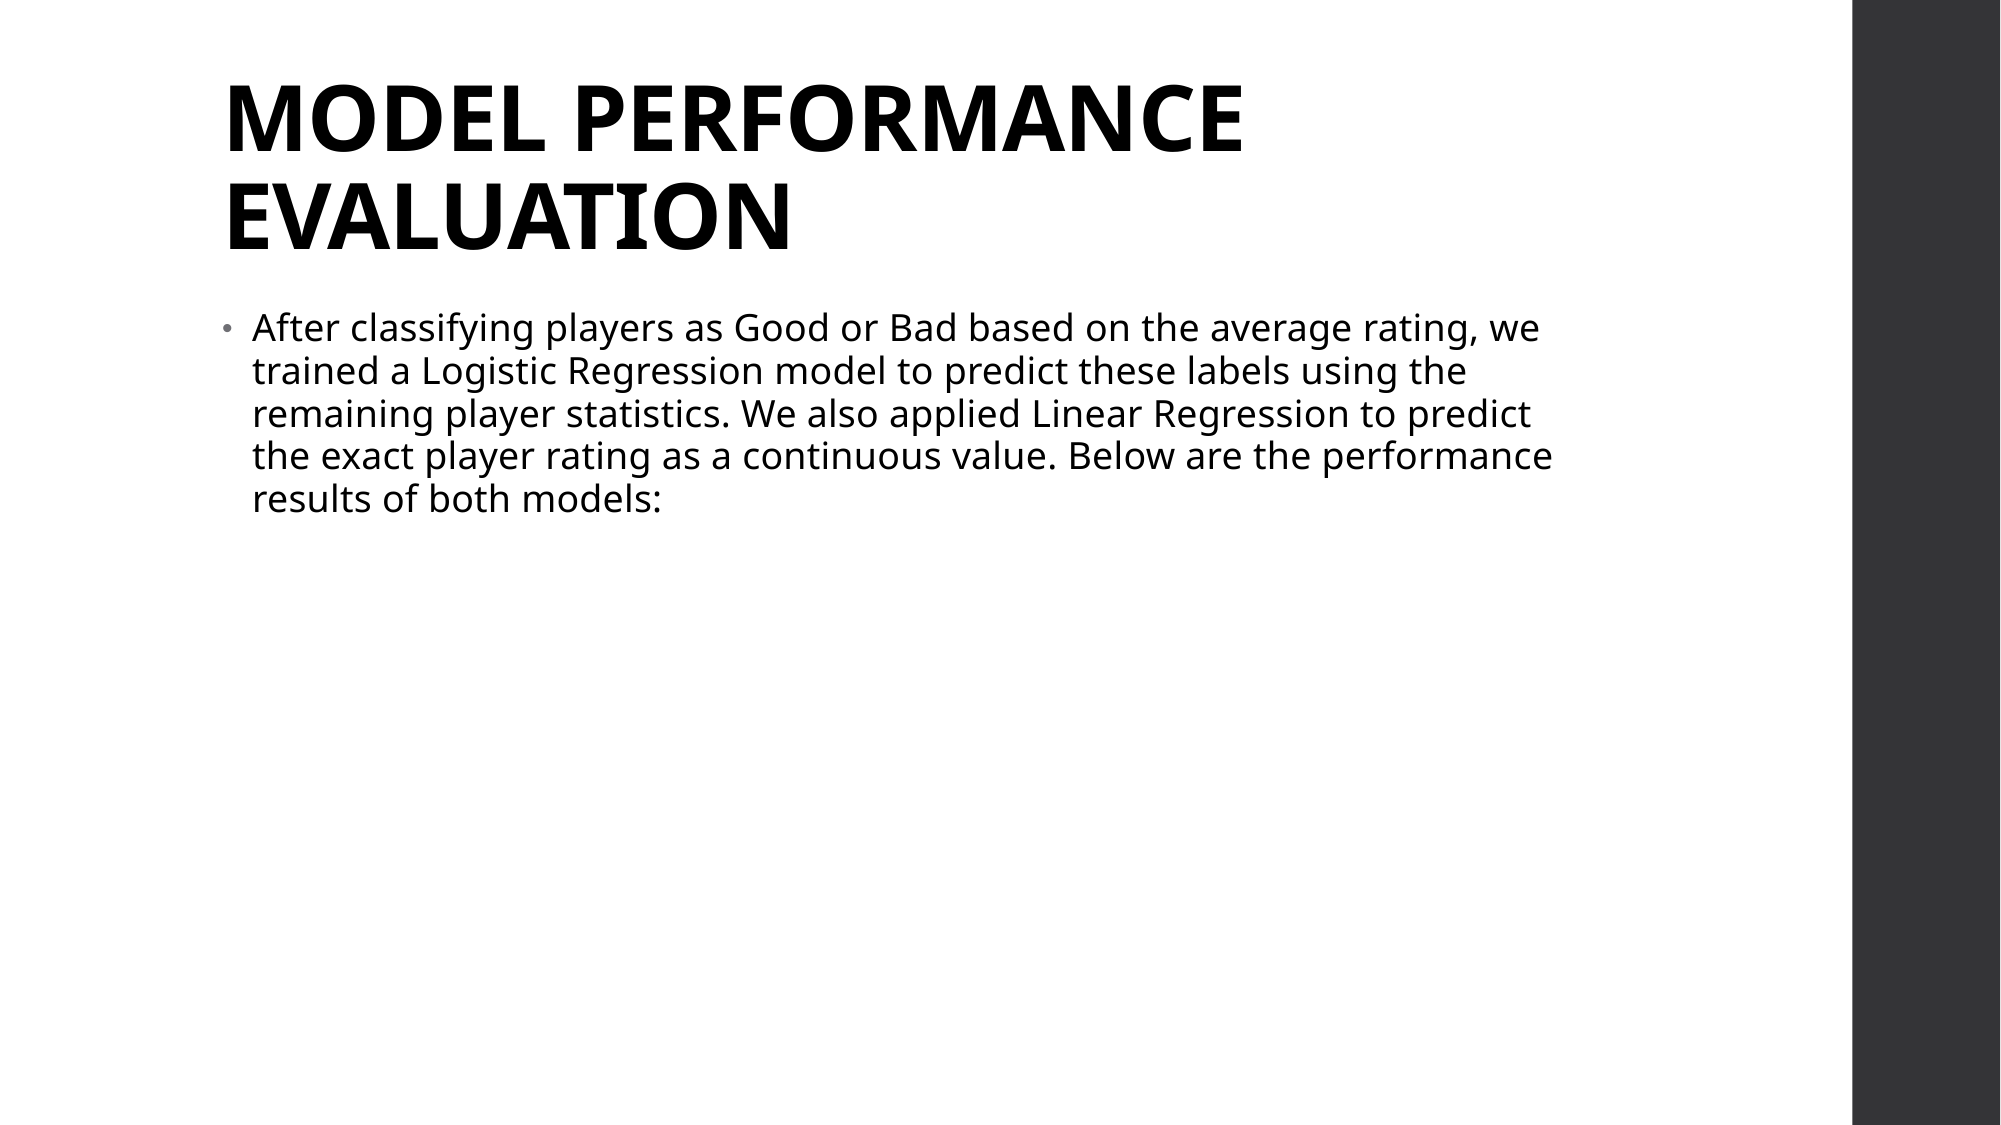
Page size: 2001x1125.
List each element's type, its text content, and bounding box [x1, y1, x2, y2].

list After classifying players as Good or Bad based on the average rating, we trained a Logistic Regression model to predict these labels using the remaining player statistics. We also applied Linear Regression to predict the exact player rating as a continuous value. Below are the performance results of both models: [206, 299, 1617, 1014]
title MODEL PERFORMANCE EVALUATION [206, 60, 1797, 278]
